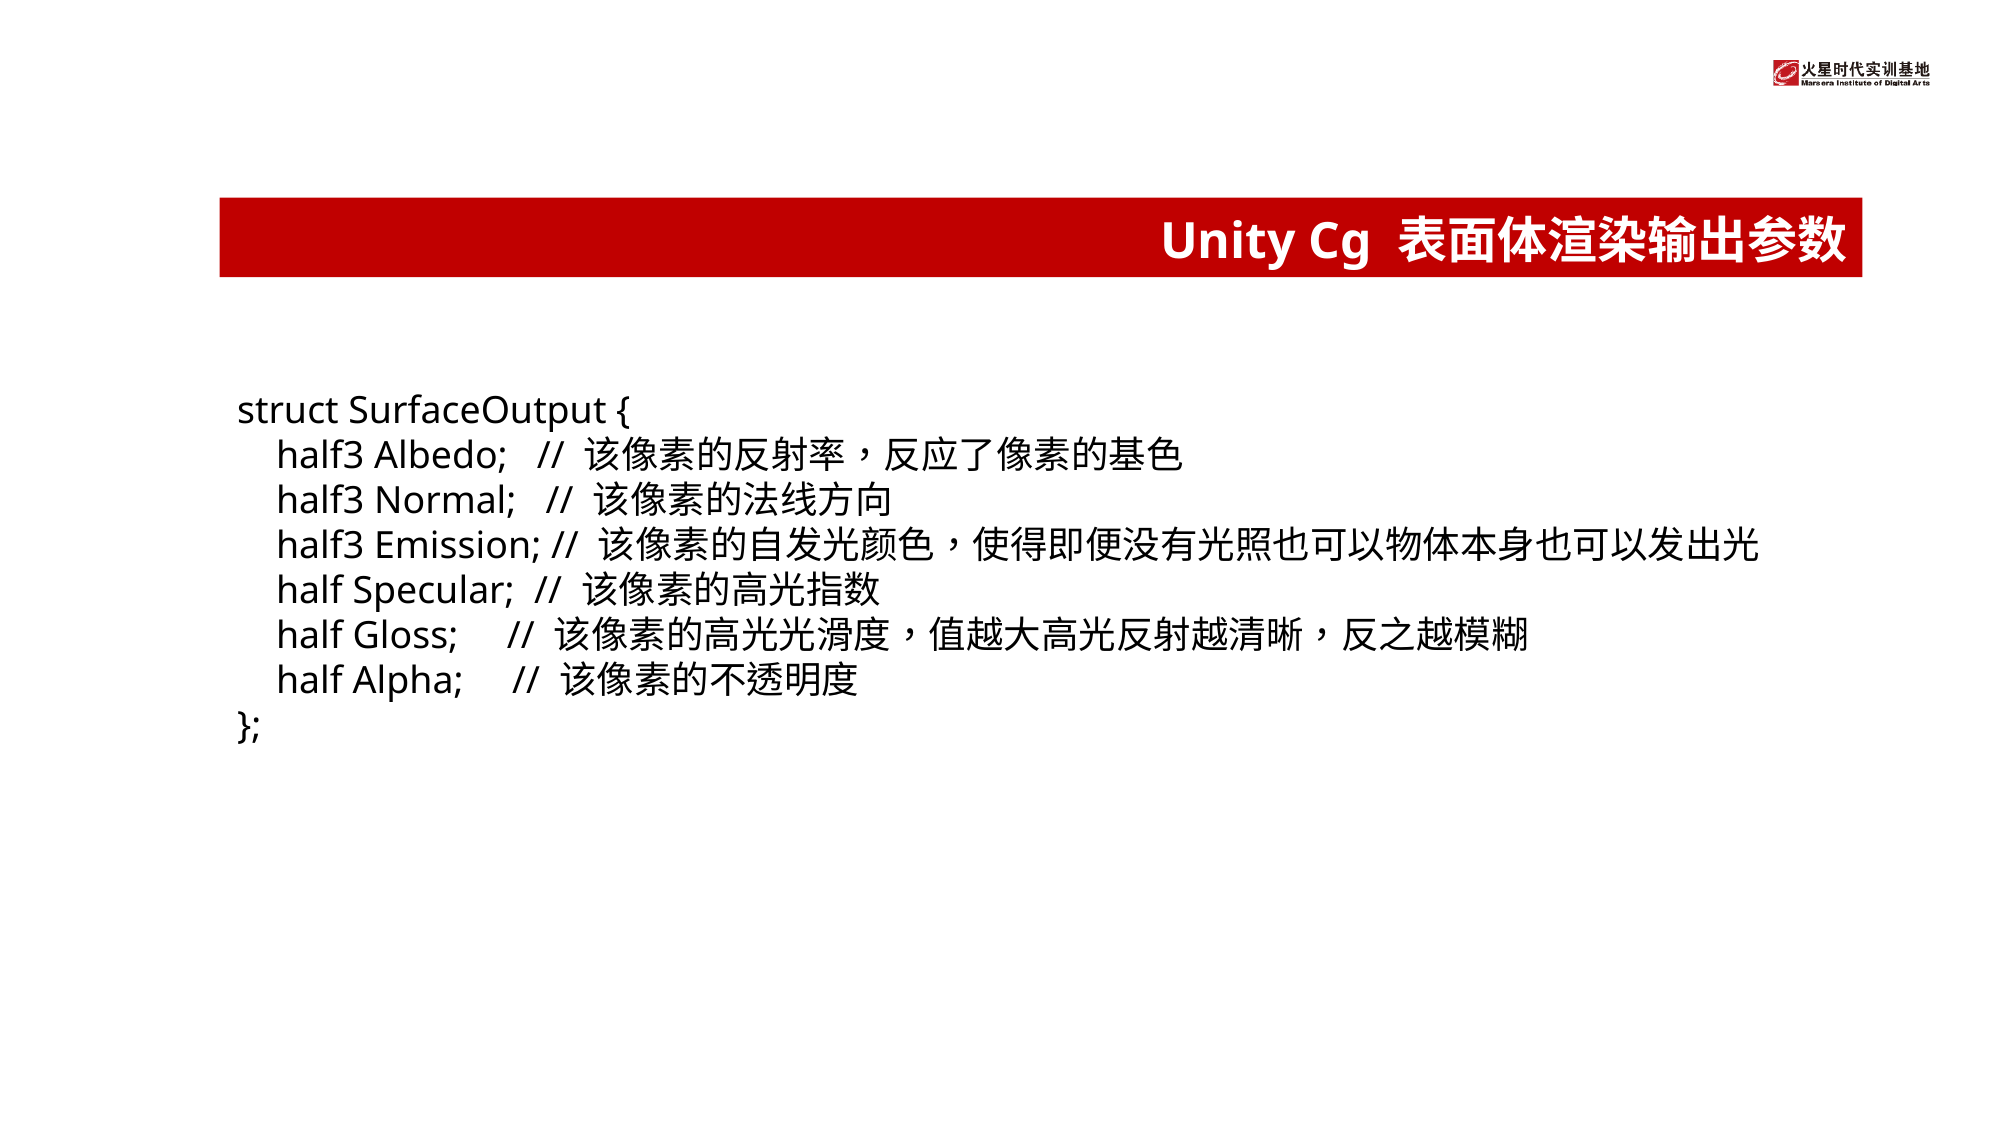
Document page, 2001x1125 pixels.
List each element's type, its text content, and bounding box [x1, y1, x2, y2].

title Unity Cg 表面体渲染输出参数 [219, 59, 1863, 278]
picture [1863, 59, 1934, 86]
text_box struct SurfaceOutput { half3 Albedo; // 该像素的反射率，反应了像素的基色 half3 Normal; // 该像素的法线方向 half3 Emission; // 该像素的自发光颜色，使得即便没有光照也可以物体本身也可以发出光 half Specular; // 该像素的高光指数 half Gloss; // 该像素的高光光滑度，值越大高光反射越清晰，反之越模糊 half Alpha; // 该像素的不透明度 }; [222, 378, 1863, 754]
